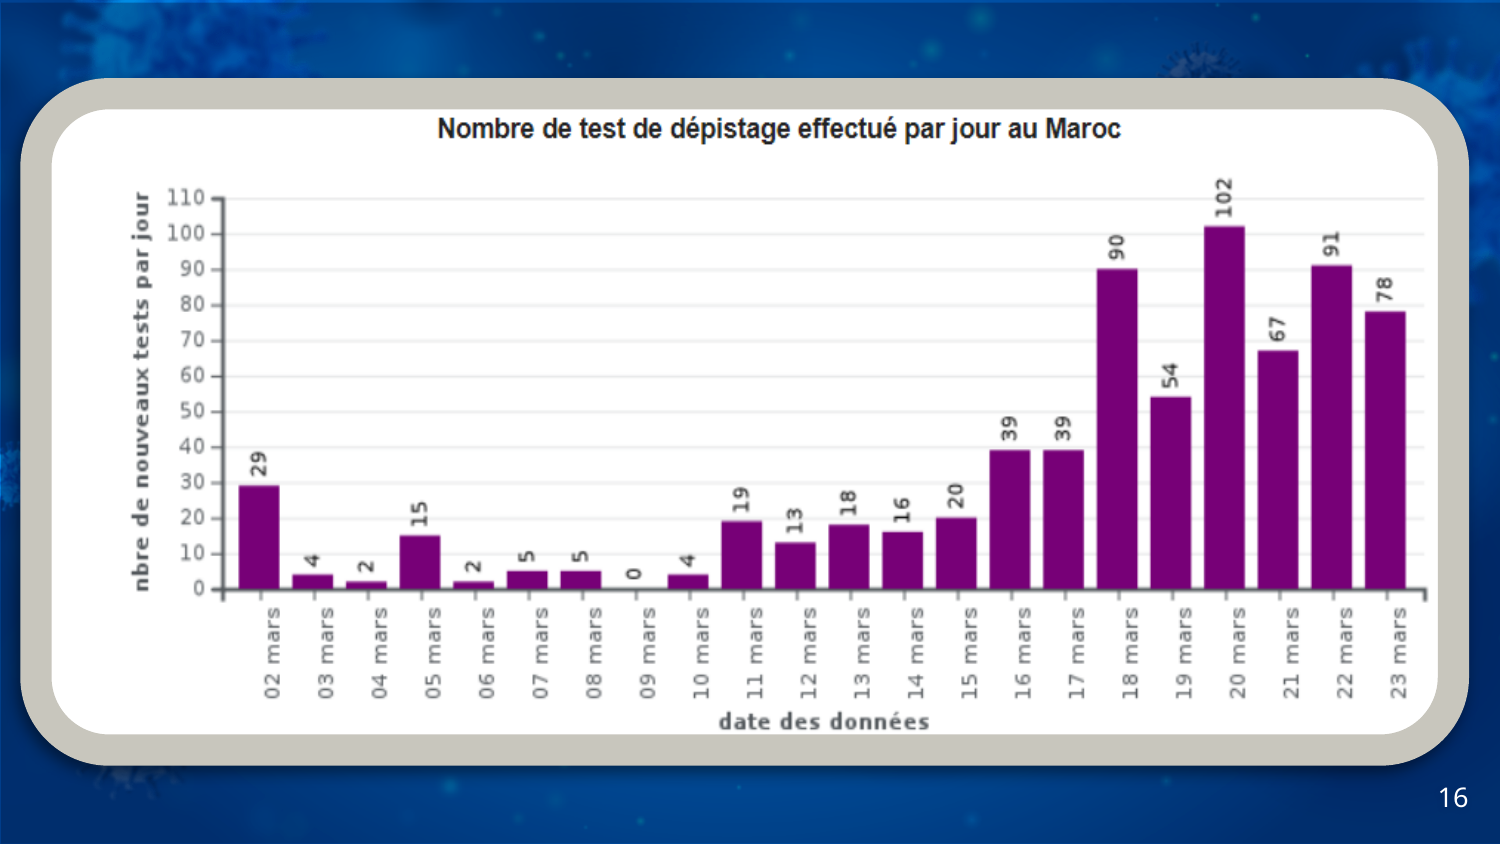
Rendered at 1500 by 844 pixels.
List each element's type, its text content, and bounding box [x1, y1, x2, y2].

picture [0, 0, 1500, 844]
slide_number 16 [1378, 766, 1469, 832]
text_box [1, 2, 1500, 844]
picture [35, 93, 1454, 751]
